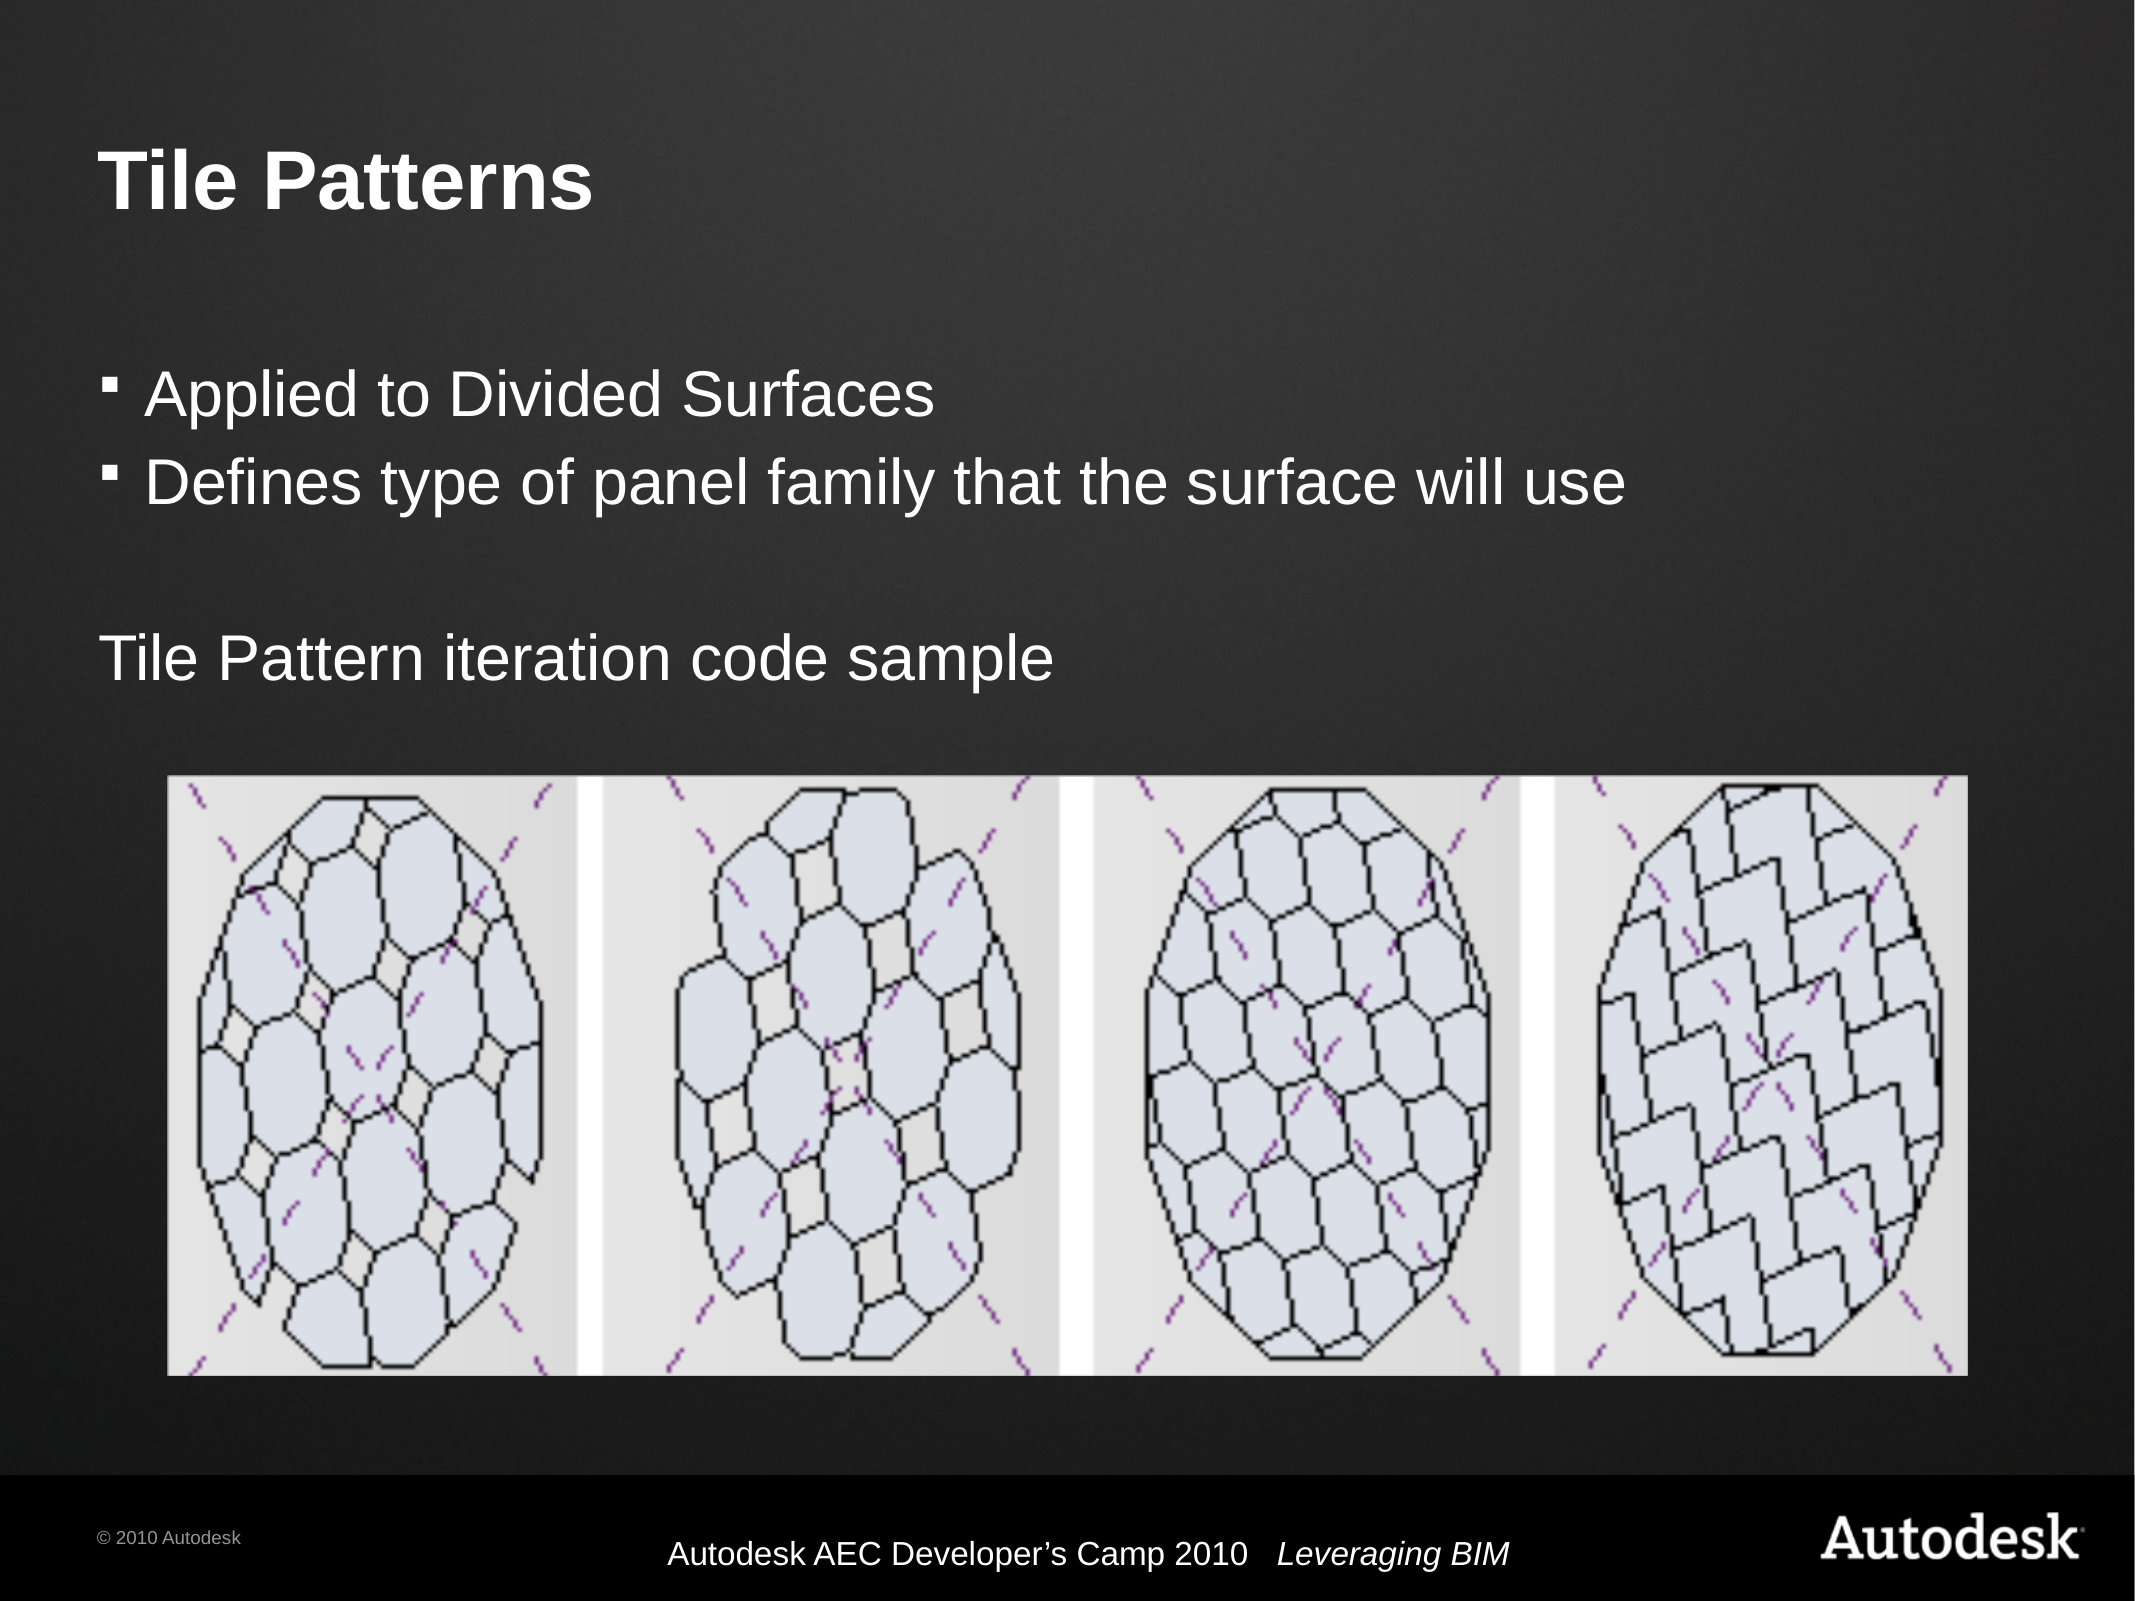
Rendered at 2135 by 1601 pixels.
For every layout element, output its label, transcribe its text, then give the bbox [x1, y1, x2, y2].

title Tile Patterns [96, 59, 2028, 293]
list Applied to Divided Surfaces Defines type of panel family that the surface will use Tile Pattern iteration code sample [1374, 351, 2081, 1452]
list Applied to Divided Surfaces Defines type of panel family that the surface will use Tile Pattern iteration code sample [97, 351, 762, 1452]
picture [0, 0, 2135, 1601]
